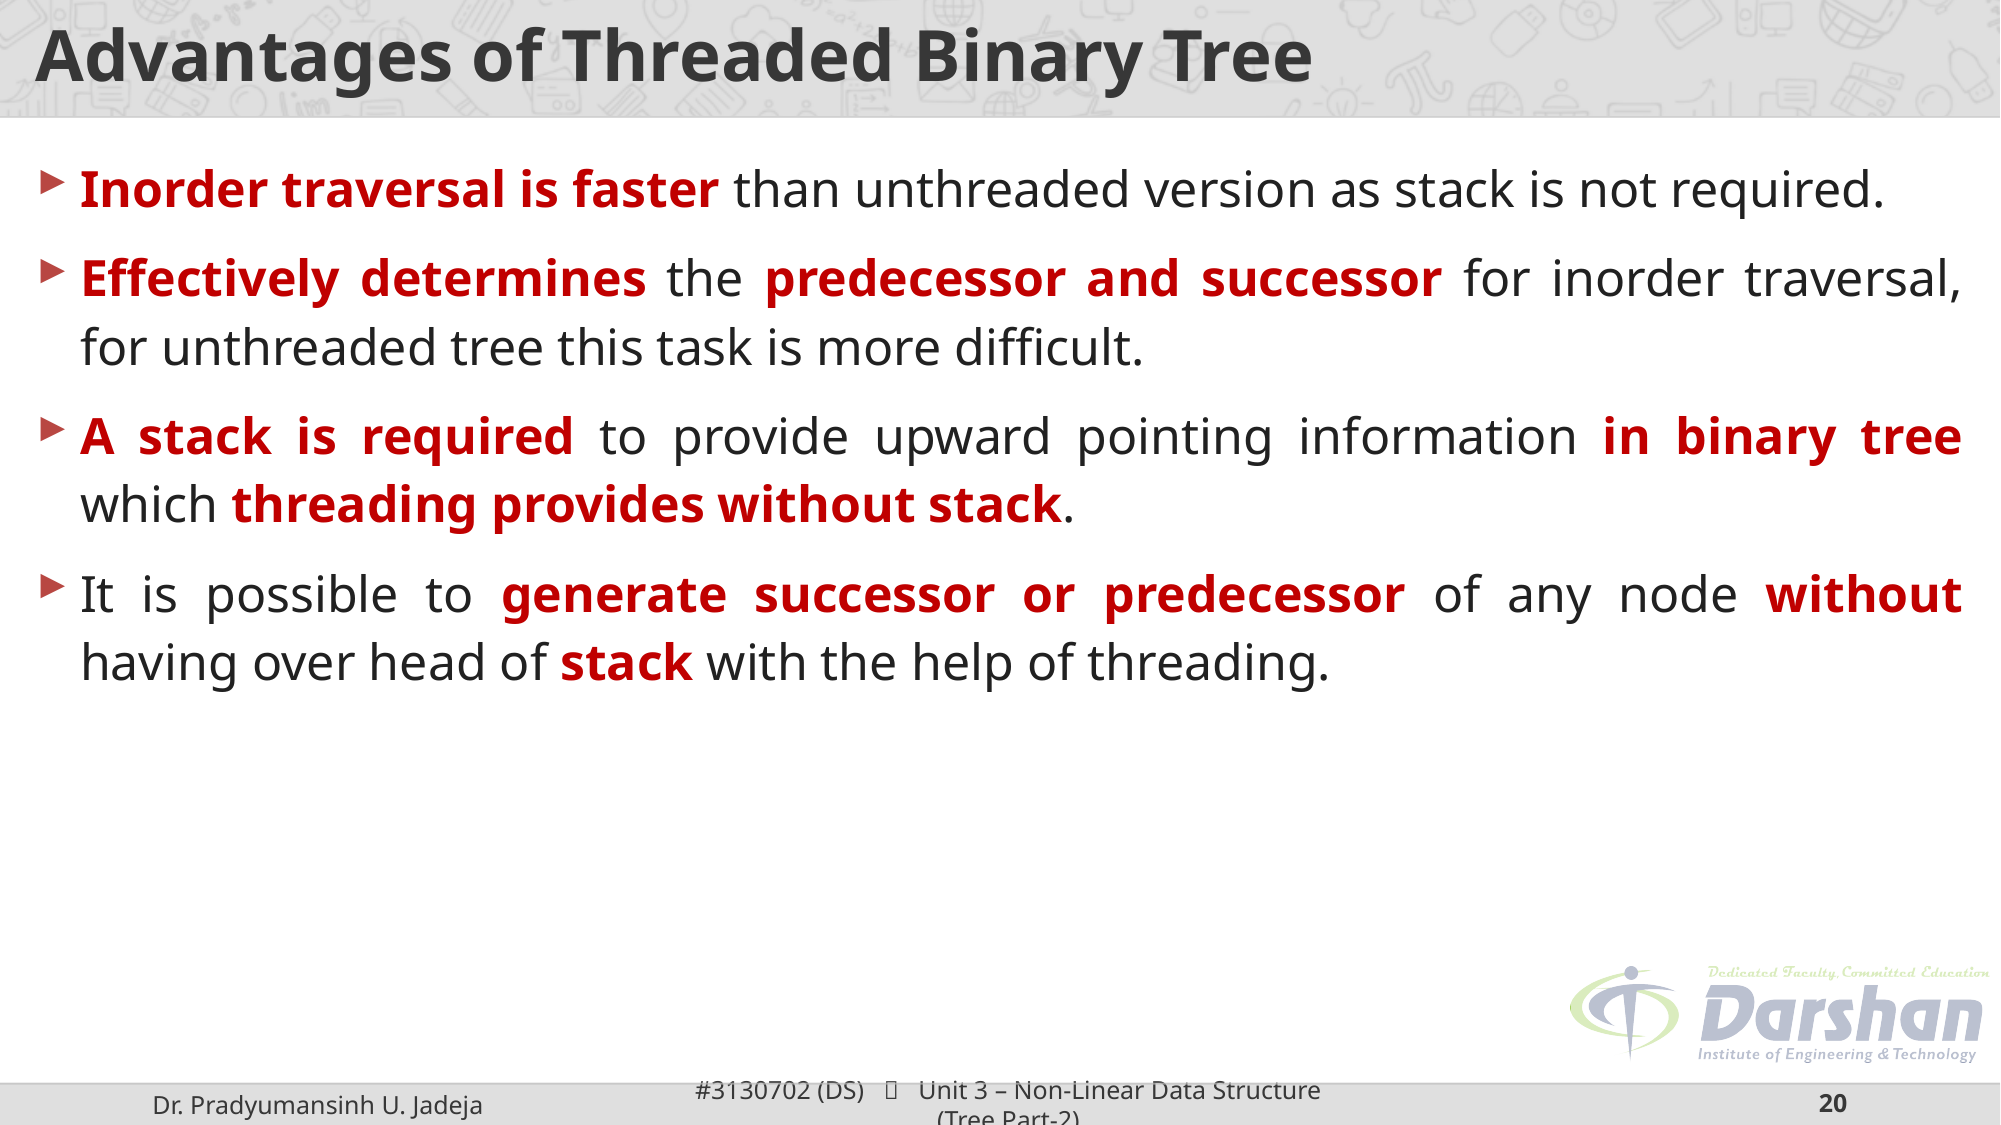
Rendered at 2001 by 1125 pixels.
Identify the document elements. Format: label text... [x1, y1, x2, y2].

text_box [1570, 966, 1990, 1063]
title Advantages of Threaded Binary Tree [0, 0, 2000, 117]
list Inorder traversal is faster than unthreaded version as stack is not required. Effectively determines the predecessor and successor for inorder traversal, for unthreaded tree this task is more difficult. A stack is required to provide upward pointing information in binary tree which threading provides without stack. It is possible to generate successor or predecessor of any node without having over head of stack with the help of threading. [21, 141, 1979, 1059]
